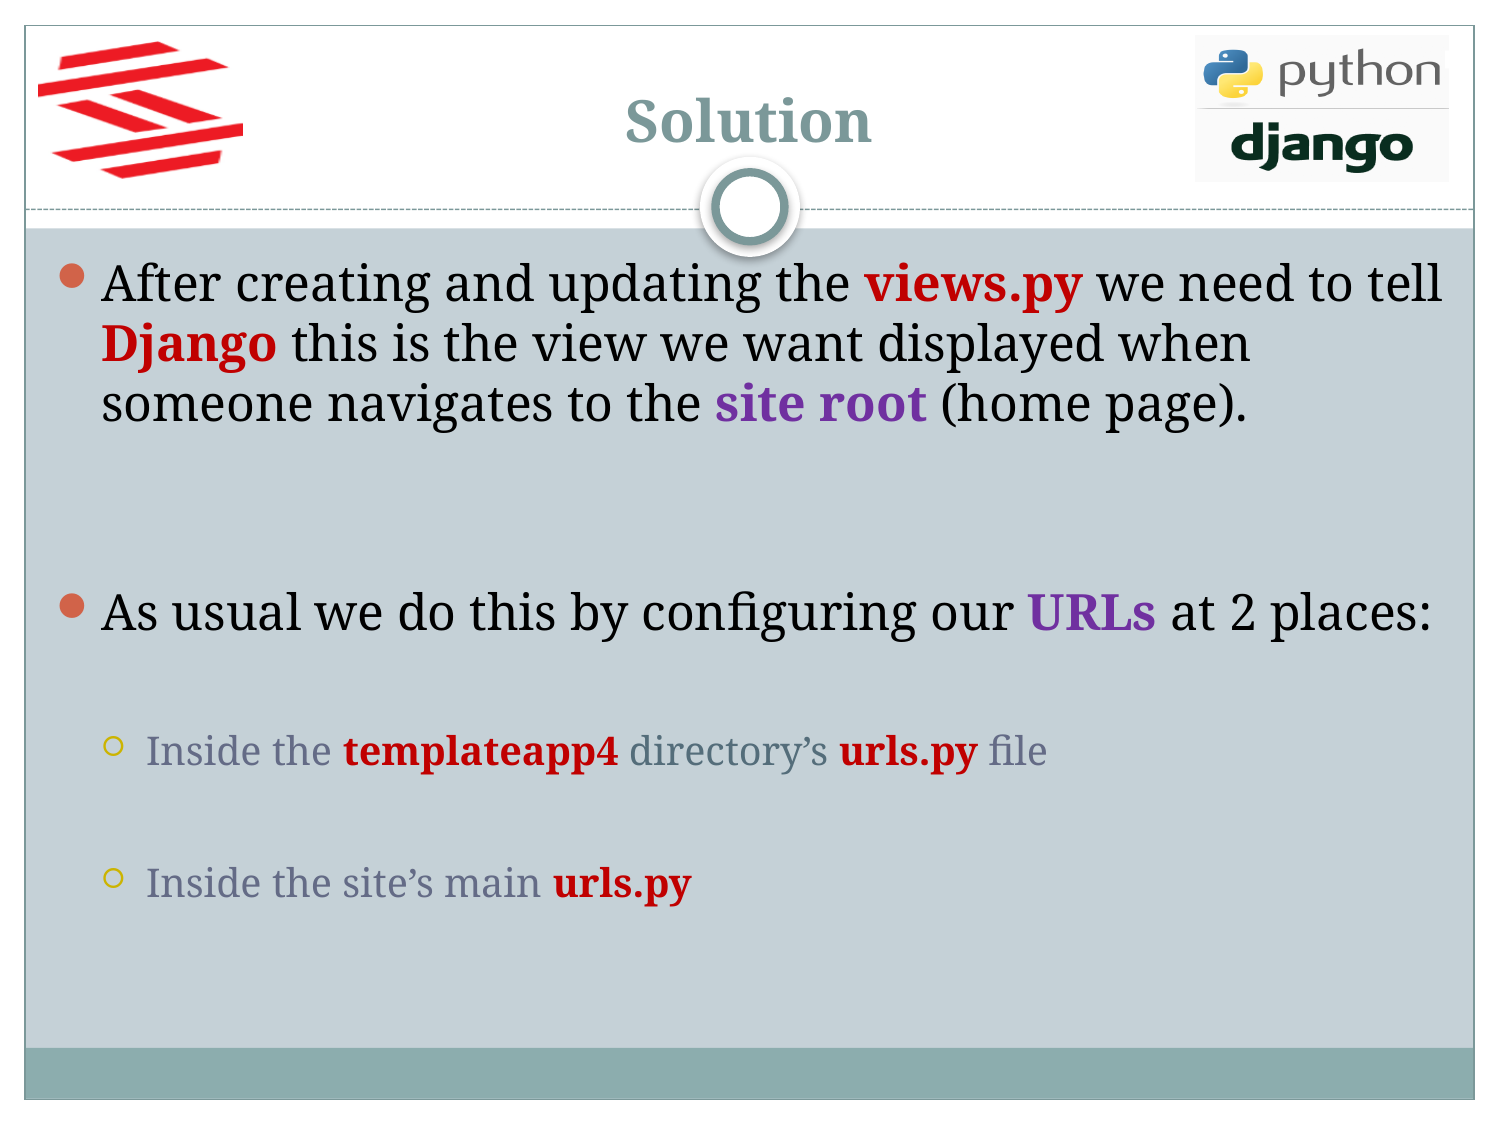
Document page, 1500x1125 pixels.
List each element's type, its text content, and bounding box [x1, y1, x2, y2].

list After creating and updating the views.py we need to tell Django this is the view we want displayed when someone navigates to the site root (home page). As usual we do this by configuring our URLs at 2 places: Inside the templateapp4 directory’s urls.py file Inside the site’s main urls.py [41, 243, 1471, 1125]
picture [37, 40, 243, 185]
title Solution [237, 37, 1190, 162]
picture [1195, 34, 1449, 183]
